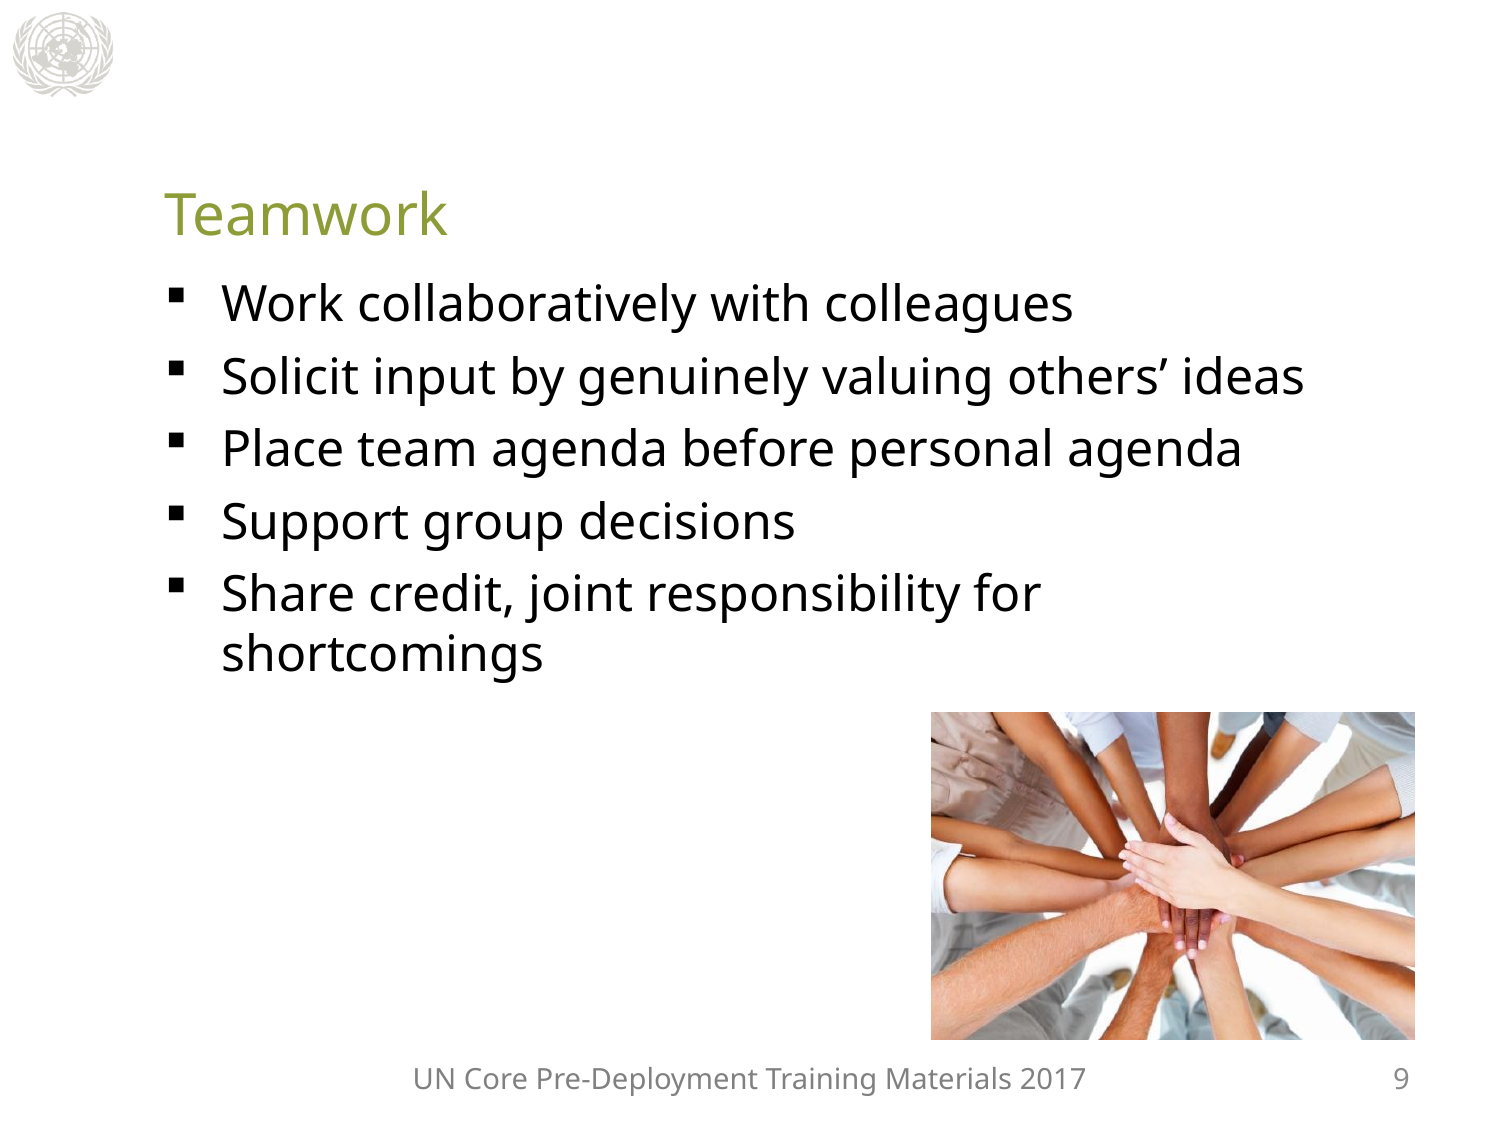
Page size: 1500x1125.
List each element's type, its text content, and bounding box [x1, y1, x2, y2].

text_box Teamwork Work collaboratively with colleagues Solicit input by genuinely valuing others’ ideas Place team agenda before personal agenda Support group decisions Share credit, joint responsibility for shortcomings [149, 169, 1363, 690]
text_box UN Core Pre-Deployment Training Materials 2017 [350, 1052, 1150, 1103]
picture [931, 712, 1416, 1040]
picture [13, 12, 113, 97]
slide_number 9 [1150, 1052, 1425, 1103]
